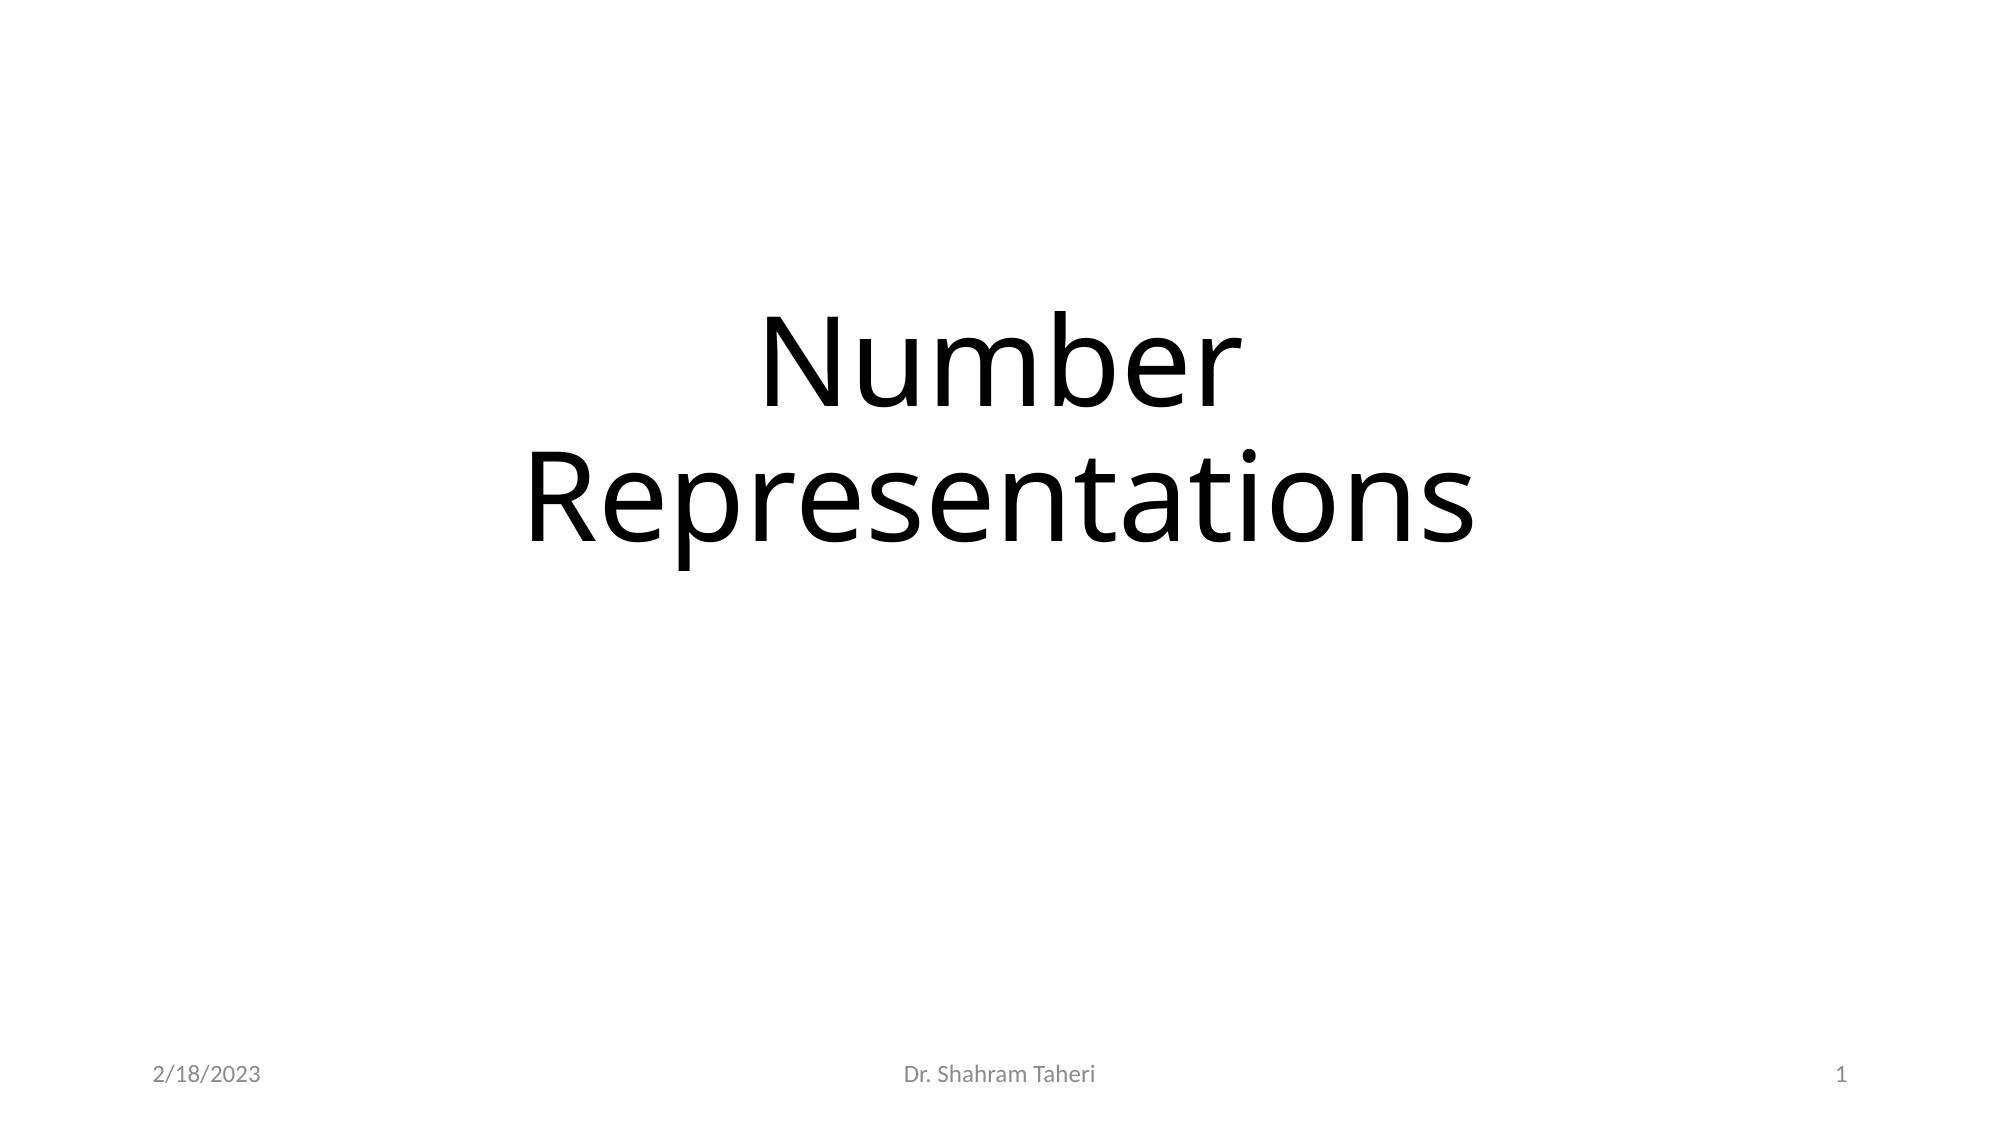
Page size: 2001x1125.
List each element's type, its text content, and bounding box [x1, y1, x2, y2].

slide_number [137, 1042, 588, 1103]
slide_number 1 [1412, 1042, 1863, 1103]
title Number Representations [249, 184, 1750, 576]
footer Dr. Shahram Taheri [662, 1042, 1338, 1103]
